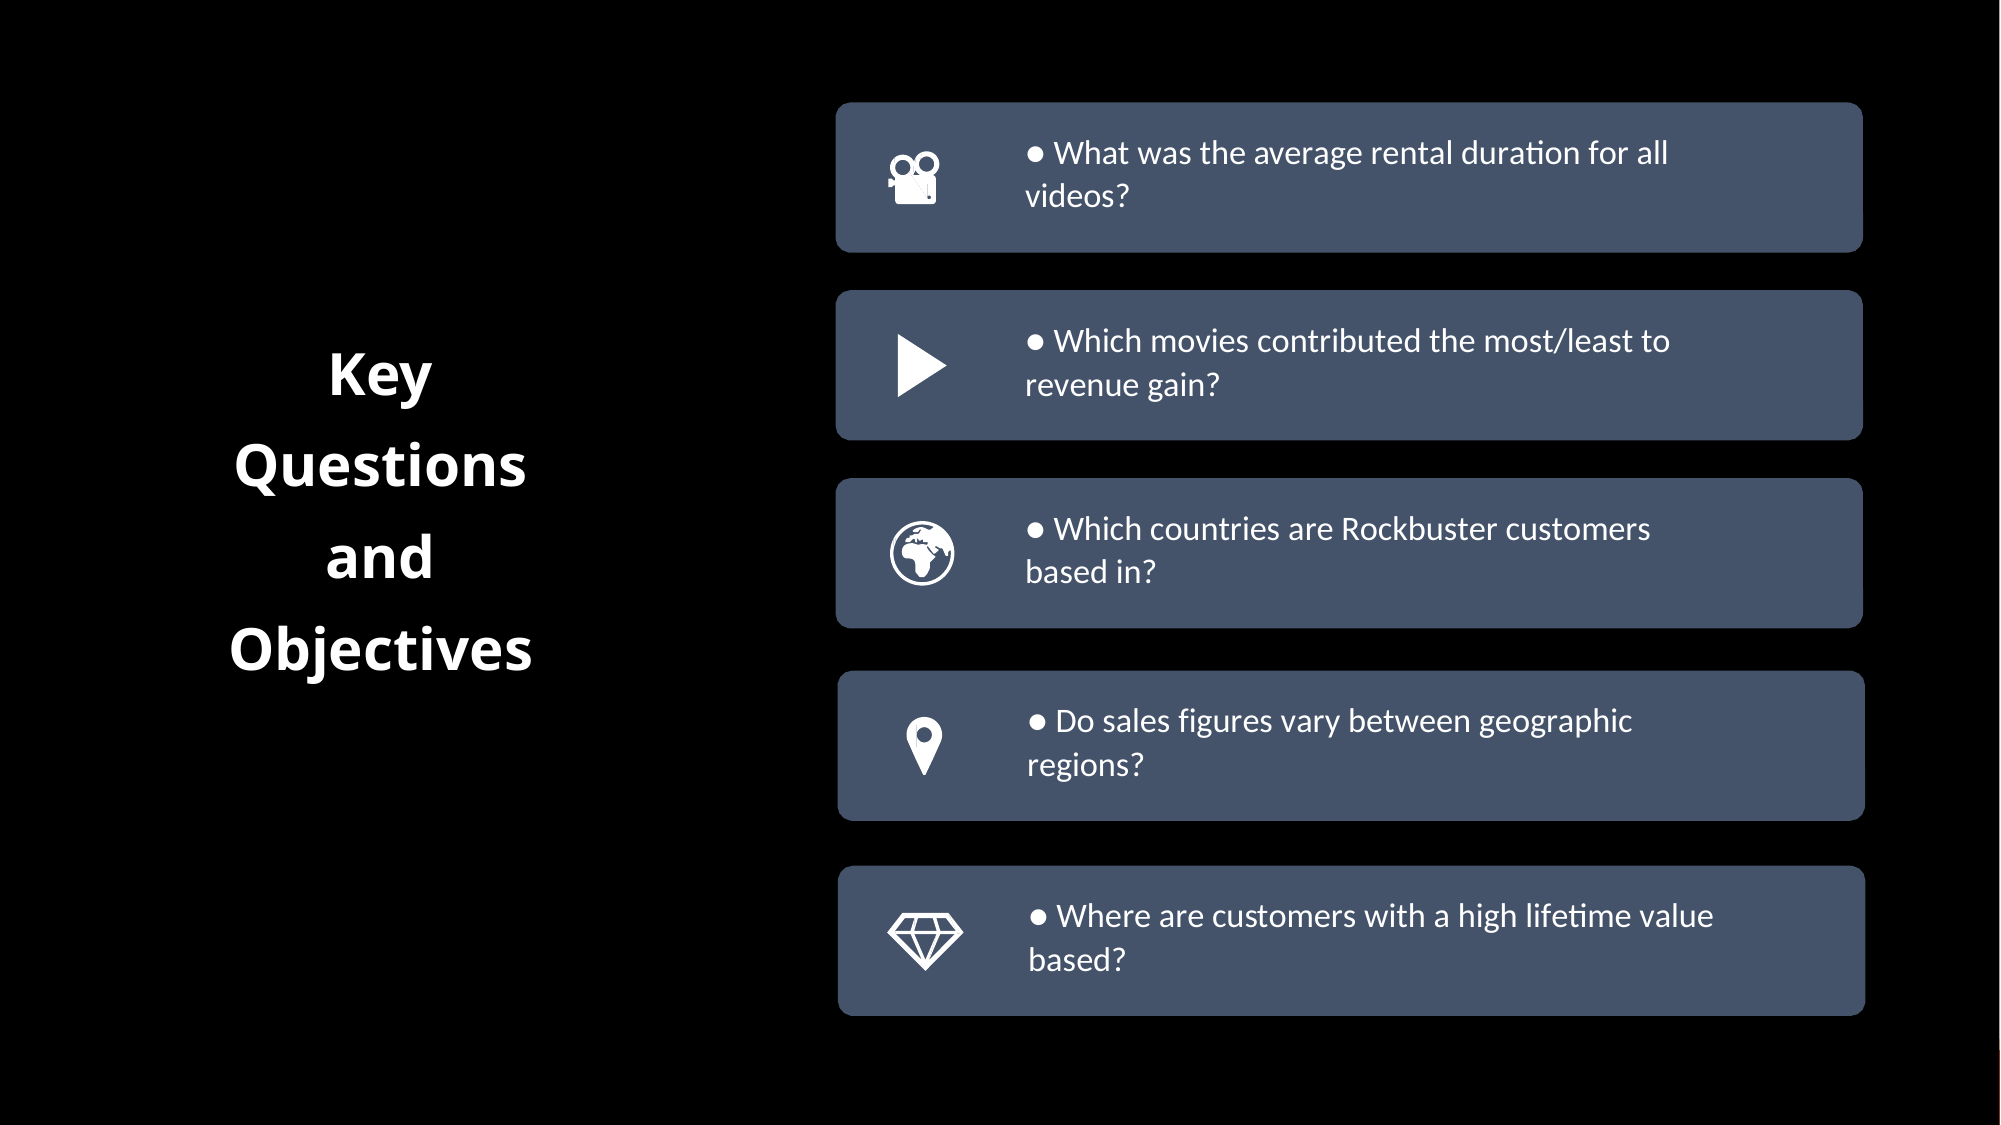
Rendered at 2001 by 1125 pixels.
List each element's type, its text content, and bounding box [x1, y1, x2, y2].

text_box ● Which movies contributed the most/least to revenue gain? [1022, 323, 1776, 411]
text_box [897, 333, 947, 398]
text_box [835, 102, 1864, 253]
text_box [836, 670, 1866, 822]
text_box [890, 521, 955, 586]
text_box ● What was the average rental duration for all videos? [1023, 135, 1773, 223]
text_box [835, 478, 1864, 629]
text_box [835, 290, 1864, 441]
text_box [0, 0, 2000, 1125]
text_box [888, 151, 940, 205]
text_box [837, 865, 1866, 1017]
text_box ● Which countries are Rockbuster customers based in? [1022, 510, 1751, 598]
text_box Key Questions and Objectives [150, 319, 625, 699]
